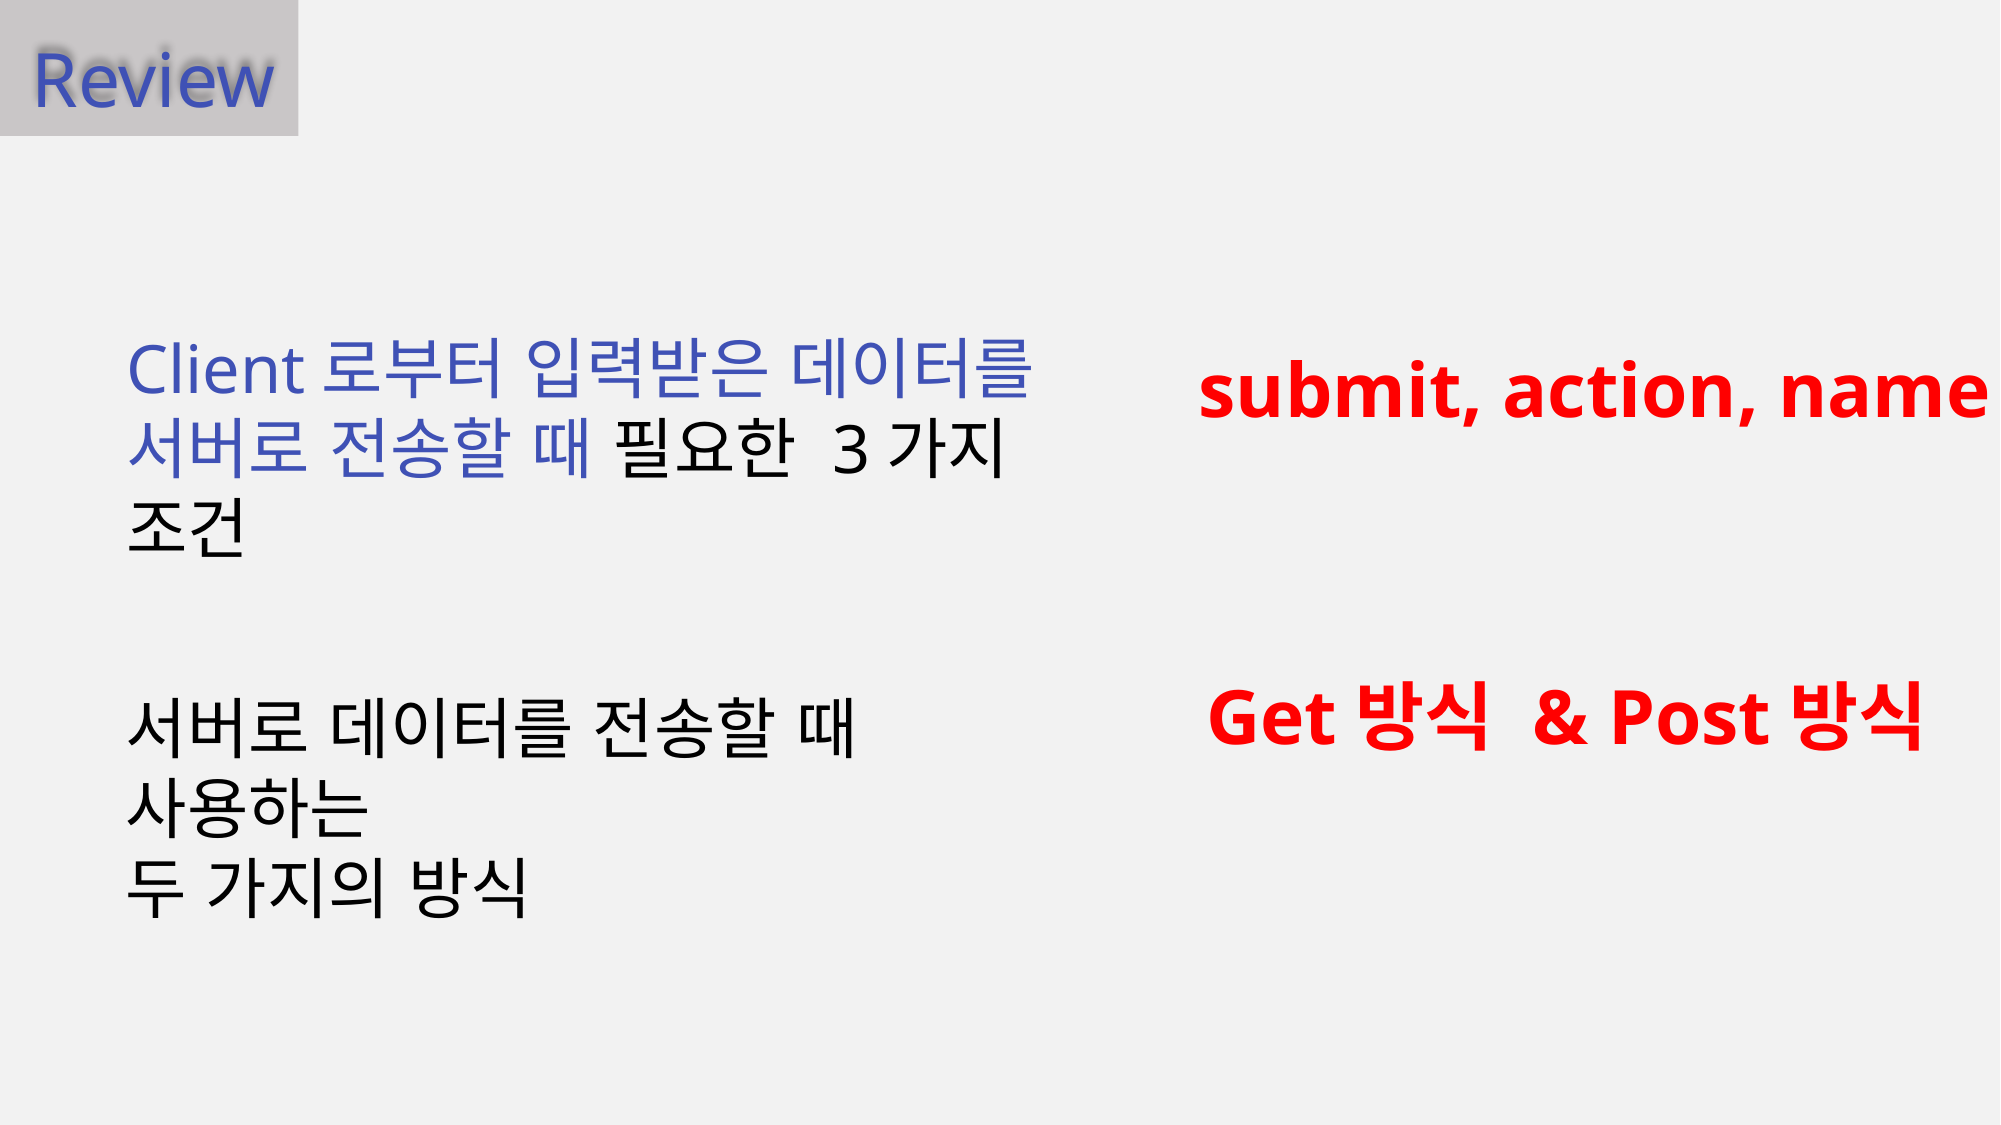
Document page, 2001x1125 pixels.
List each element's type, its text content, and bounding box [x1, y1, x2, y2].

text_box Get방식 & Post방식 [1191, 661, 1943, 767]
text_box 서버로 데이터를 전송할 때 사용하는 두 가지의 방식 [110, 679, 1106, 934]
text_box Client로부터 입력받은 데이터를 서버로 전송할 때 필요한 3가지 조건 [111, 319, 1162, 575]
text_box Review [16, 24, 299, 130]
text_box [0, 0, 299, 137]
text_box submit, action, name [1183, 334, 2000, 440]
